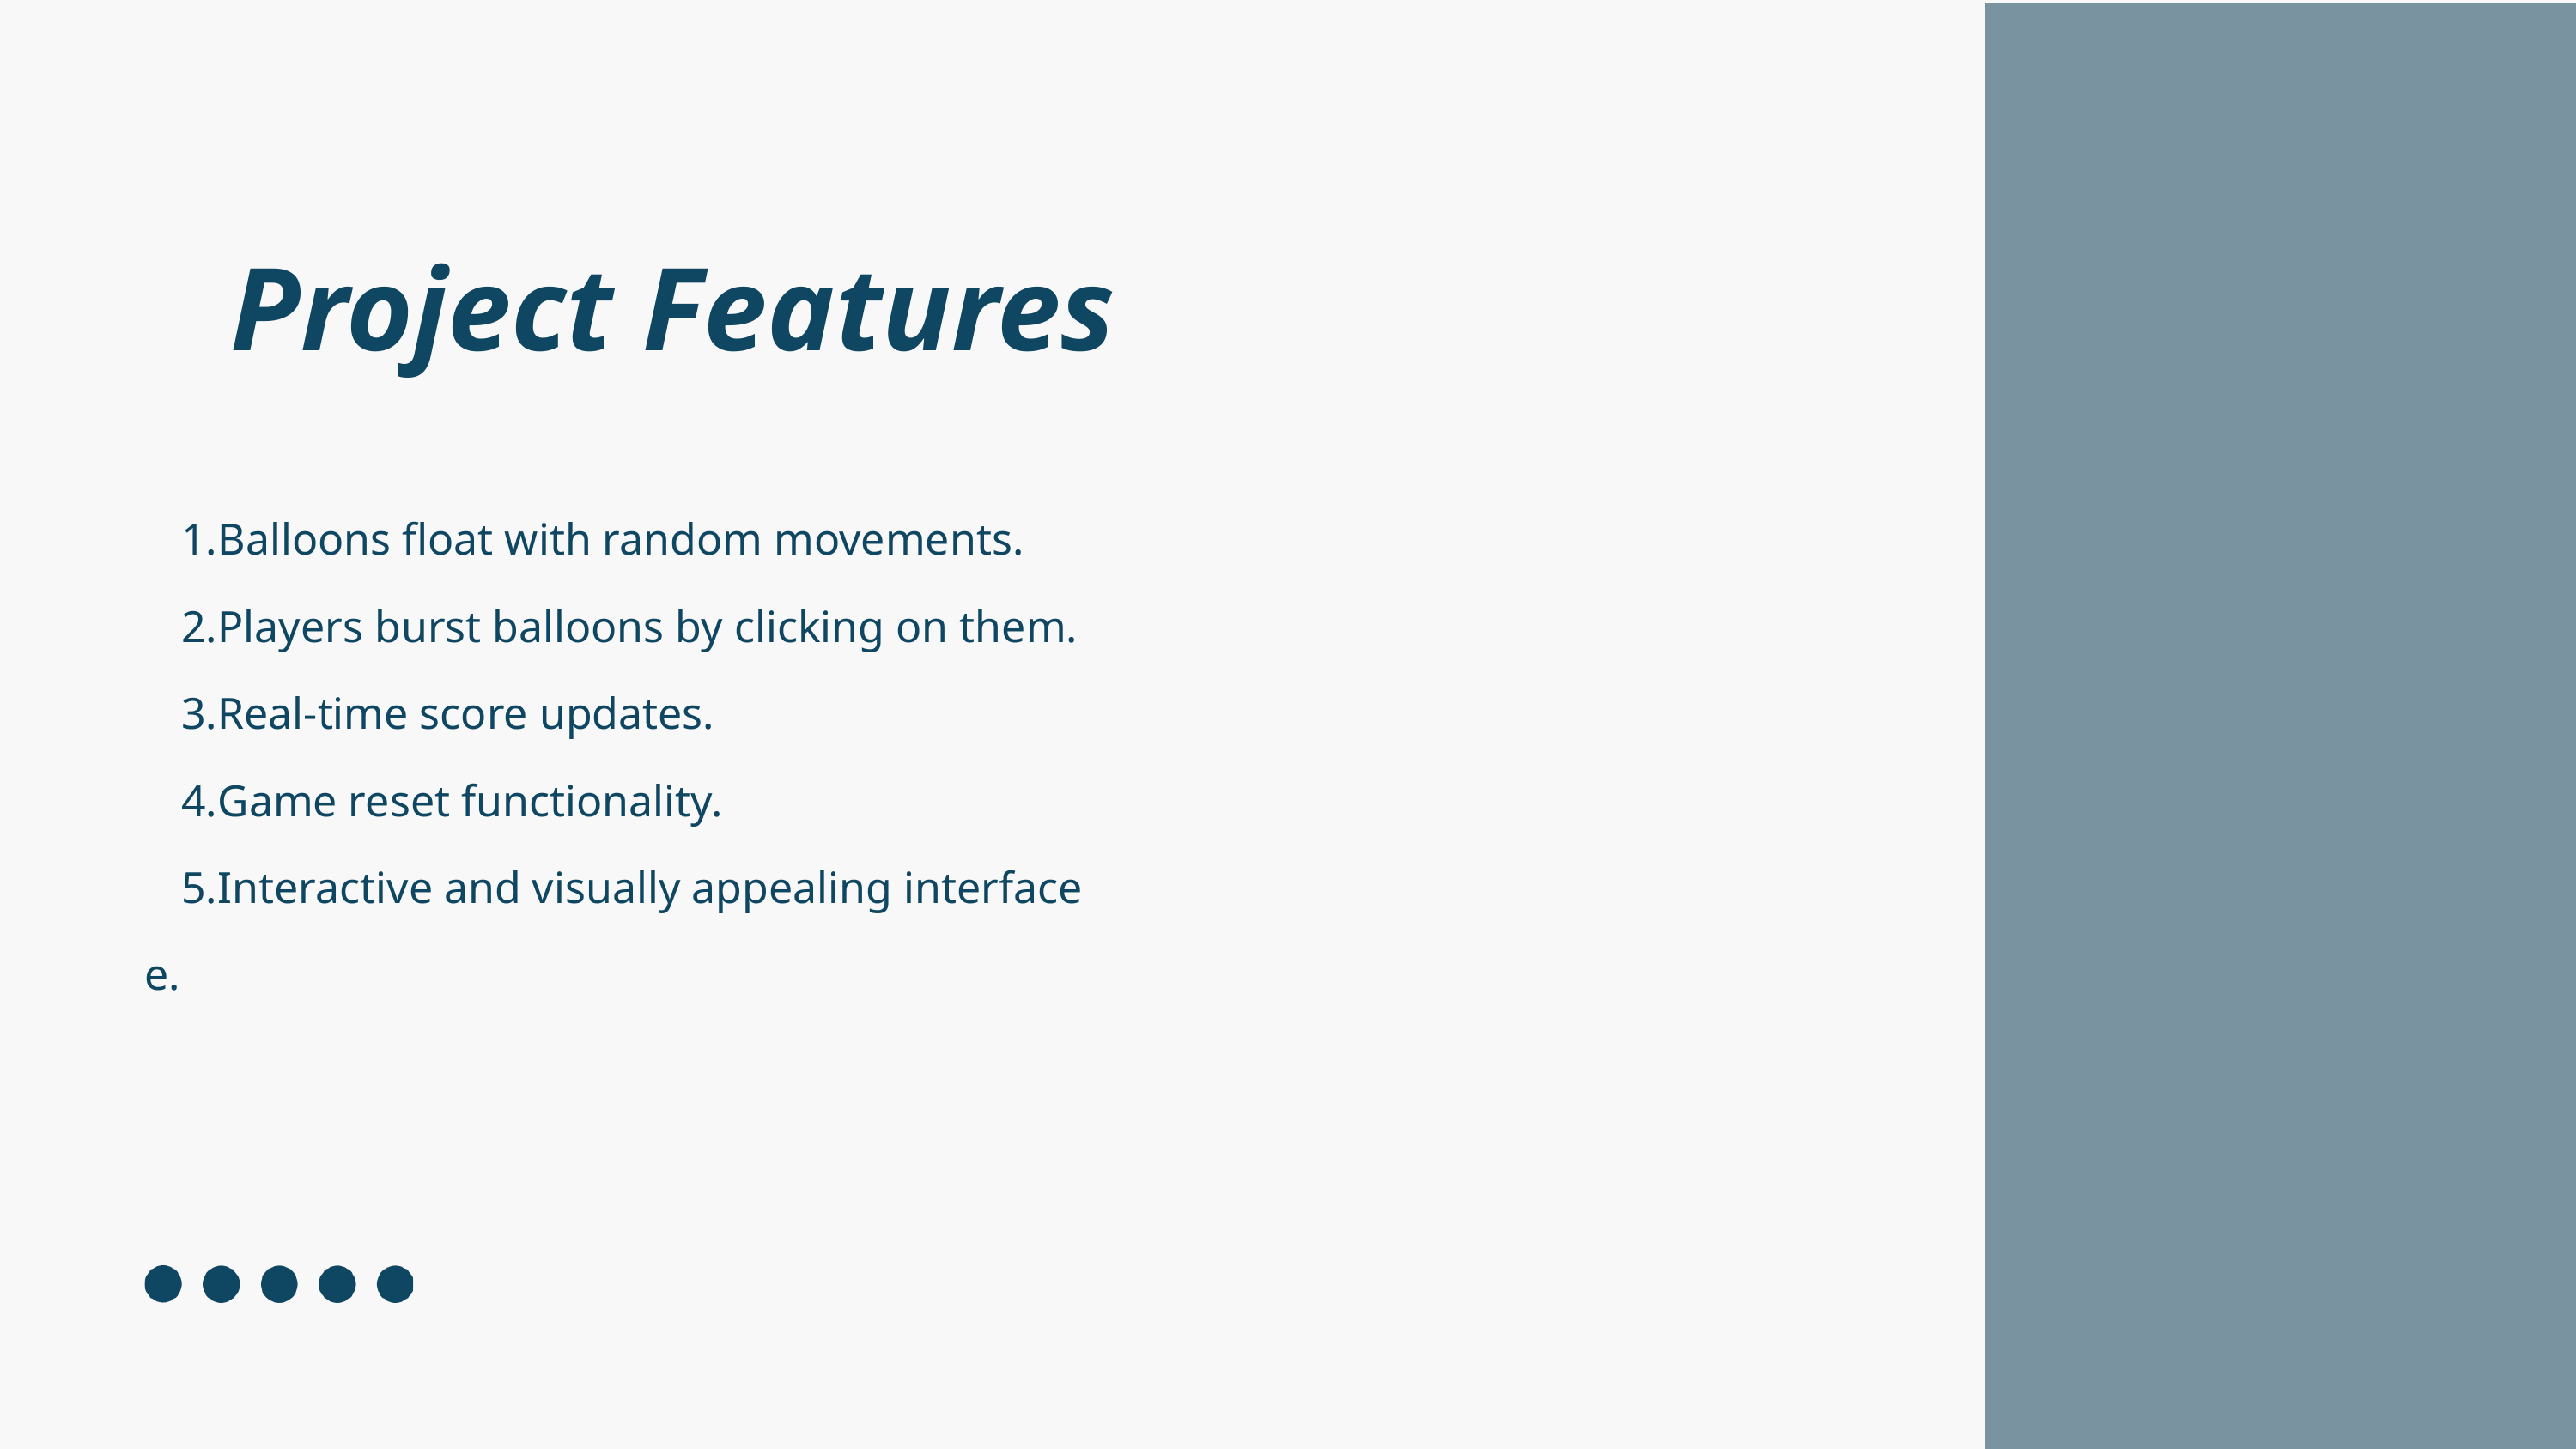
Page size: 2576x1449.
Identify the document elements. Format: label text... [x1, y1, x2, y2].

text_box [144, 1264, 414, 1304]
text_box Balloons float with random movements. Players burst balloons by clicking on them. Real-time score updates. Game reset functionality. Interactive and visually appealing interface e. [144, 476, 1122, 999]
text_box Project Features [201, 181, 1524, 374]
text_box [1984, 0, 2576, 1449]
